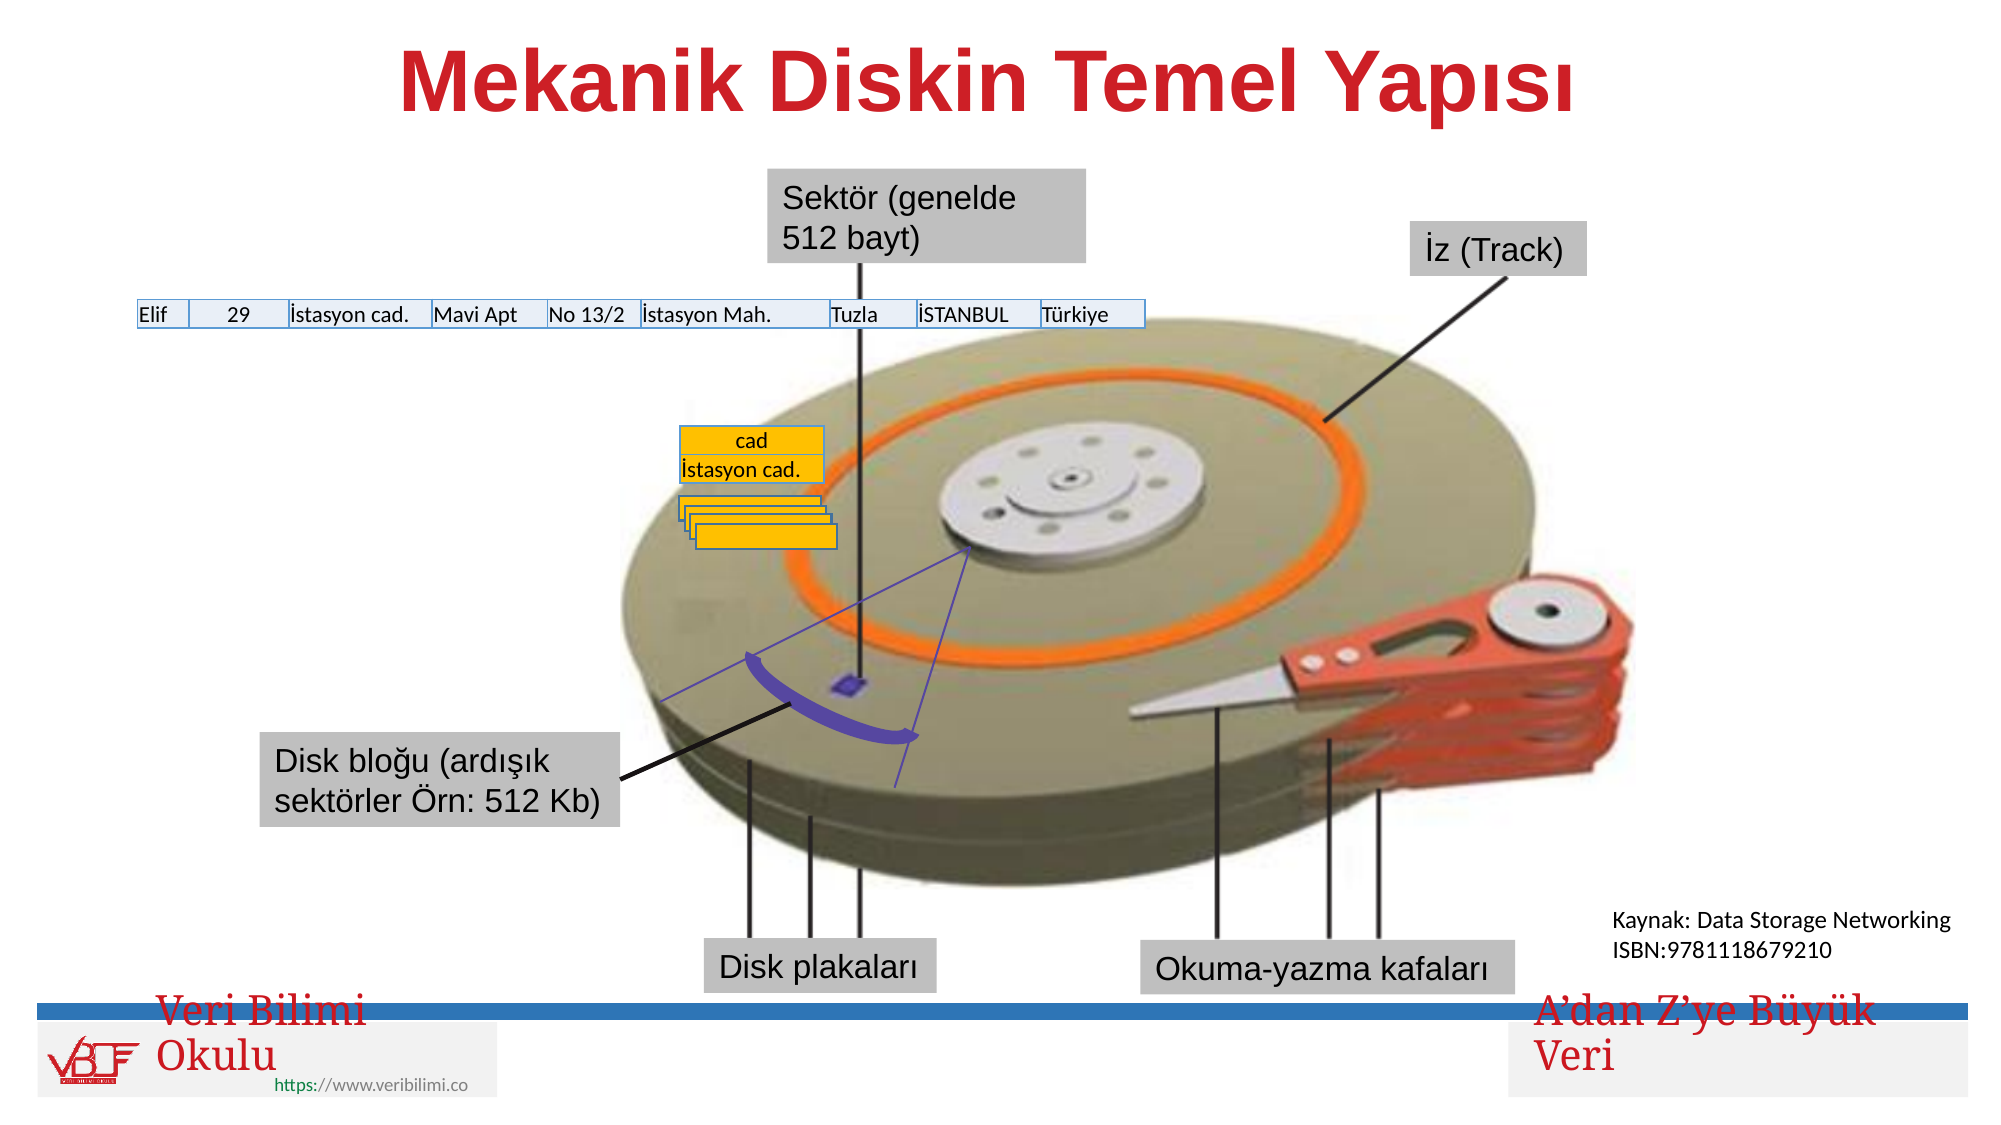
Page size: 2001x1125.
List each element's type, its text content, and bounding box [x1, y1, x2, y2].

text_box Kaynak: Data Storage Networking ISBN:9781118679210 [1636, 896, 1986, 971]
table_header 29 [190, 300, 259, 327]
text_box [259, 168, 1636, 996]
title Mekanik Diskin Temel Yapısı [238, 10, 1739, 138]
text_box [1508, 1022, 1969, 1098]
table_header Elif [138, 300, 188, 327]
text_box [37, 1022, 537, 1103]
